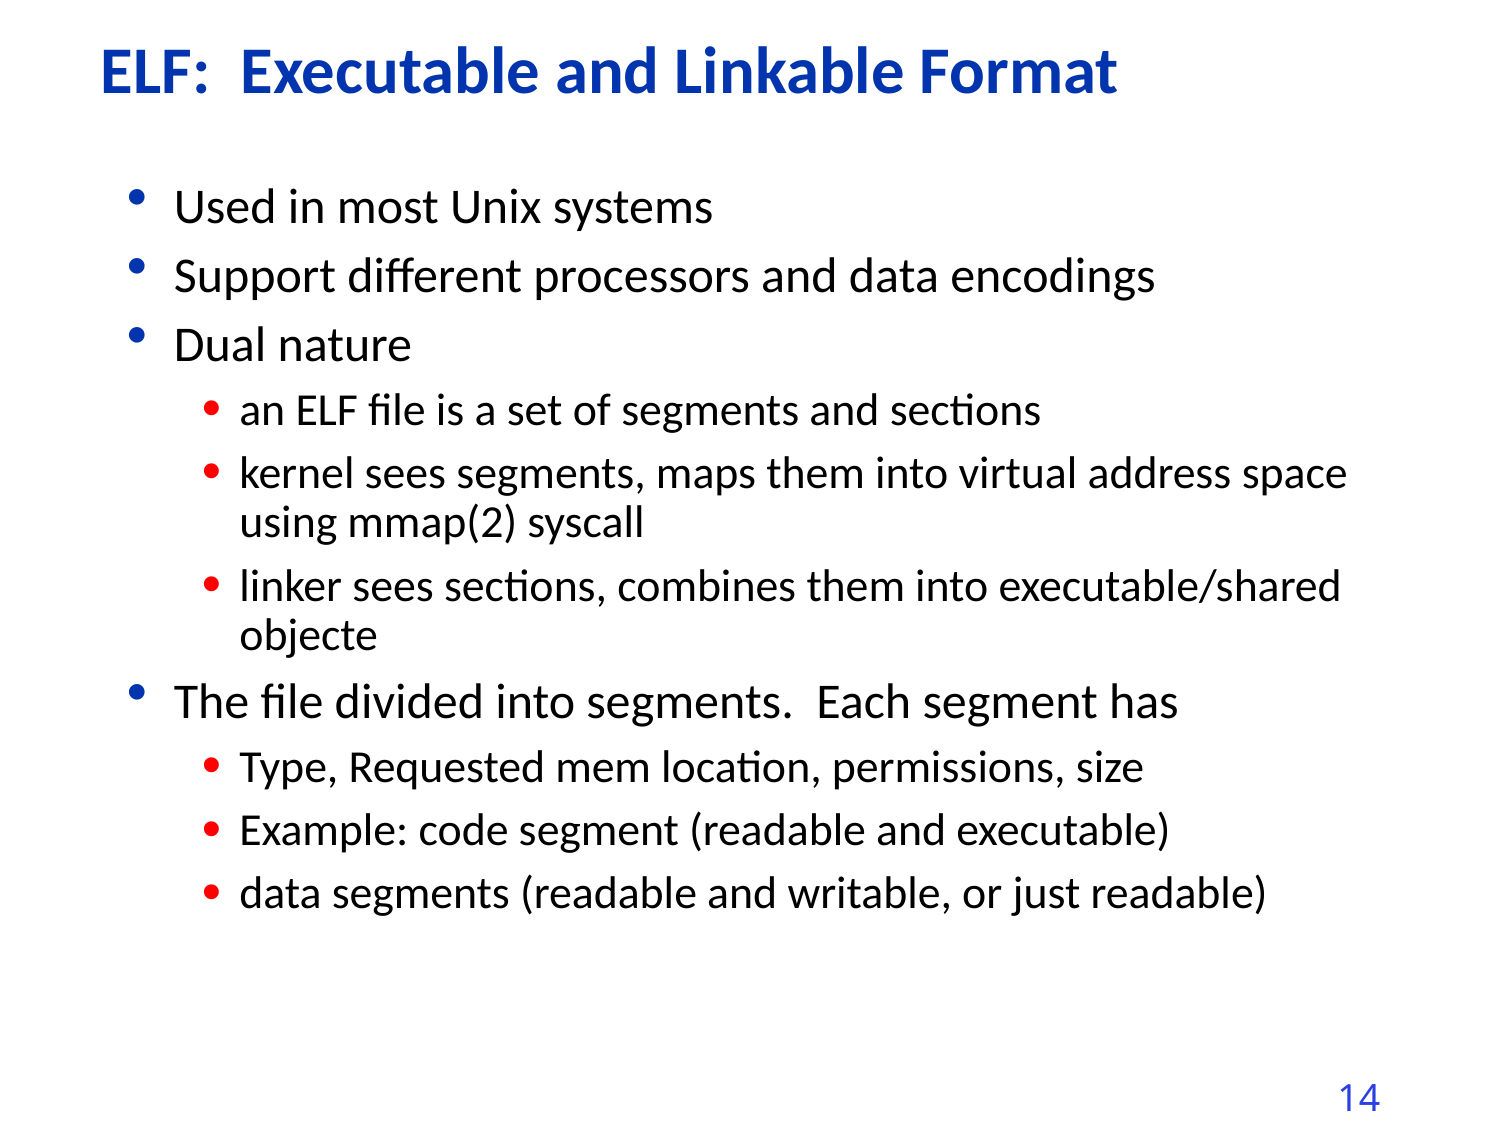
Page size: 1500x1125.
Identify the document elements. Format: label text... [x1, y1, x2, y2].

title ELF: Executable and Linkable Format [85, 28, 1413, 117]
list Used in most Unix systems Support different processors and data encodings Dual nature an ELF file is a set of segments and sections kernel sees segments, maps them into virtual address space using mmap(2) syscall linker sees sections, combines them into executable/shared objecte The file divided into segments. Each segment has Type, Requested mem location, permissions, size Example: code segment (readable and executable) data segments (readable and writable, or just readable) [112, 172, 1413, 1094]
